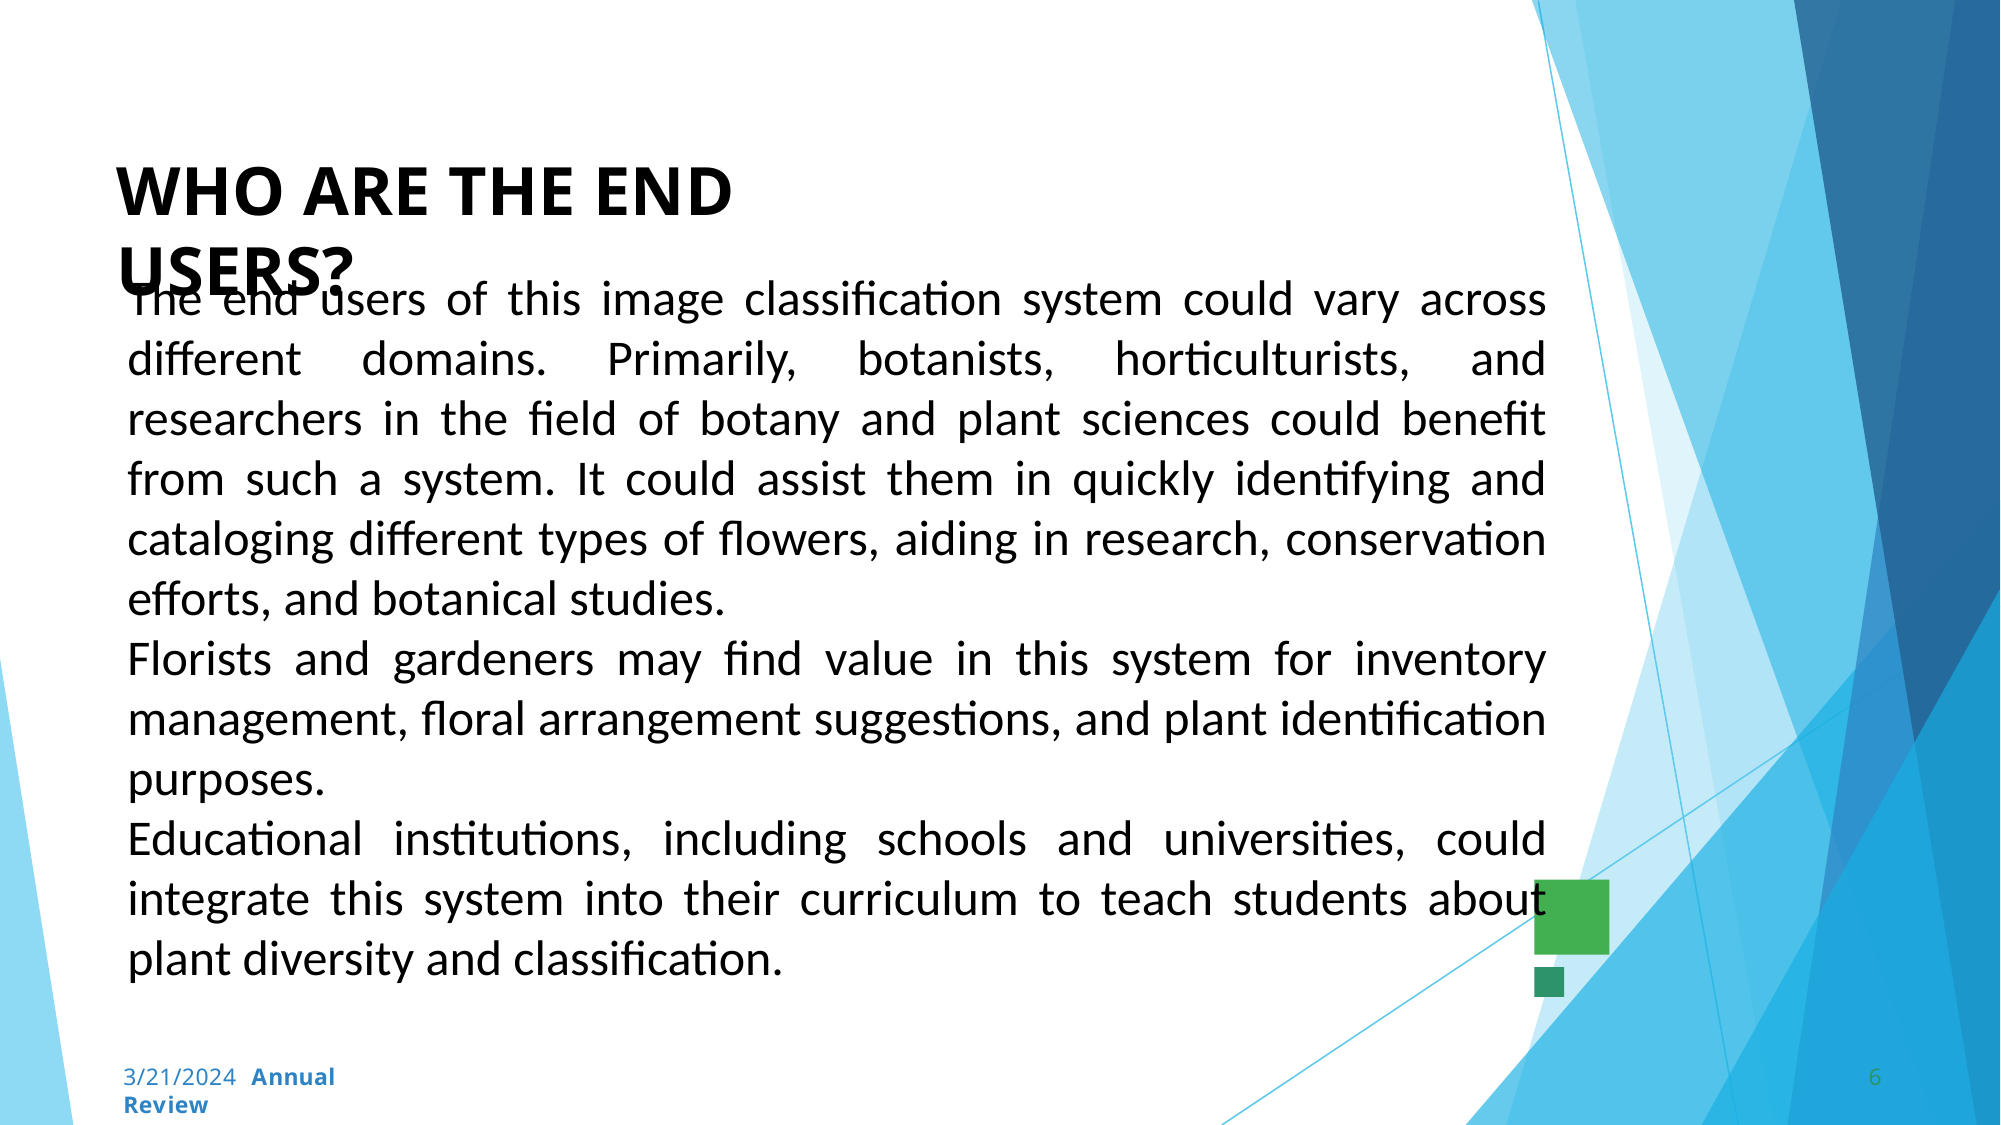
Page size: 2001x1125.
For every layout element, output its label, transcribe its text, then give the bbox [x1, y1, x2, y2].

text_box The end users of this image classification system could vary across different domains. Primarily, botanists, horticulturists, and researchers in the field of botany and plant sciences could benefit from such a system. It could assist them in quickly identifying and cataloging different types of flowers, aiding in research, conservation efforts, and botanical studies. Florists and gardeners may find value in this system for inventory management, floral arrangement suggestions, and plant identification purposes. Educational institutions, including schools and universities, could integrate this system into their curriculum to teach students about plant diversity and classification. [112, 257, 1563, 993]
text_box [1563, 879, 1610, 955]
title WHO ARE THE END USERS? [114, 146, 938, 257]
slide_number 6 [1862, 1061, 1888, 1125]
text_box 3/21/2024 Annual Review [121, 1101, 417, 1118]
text_box [1534, 967, 1565, 997]
picture [118, 1012, 477, 1093]
